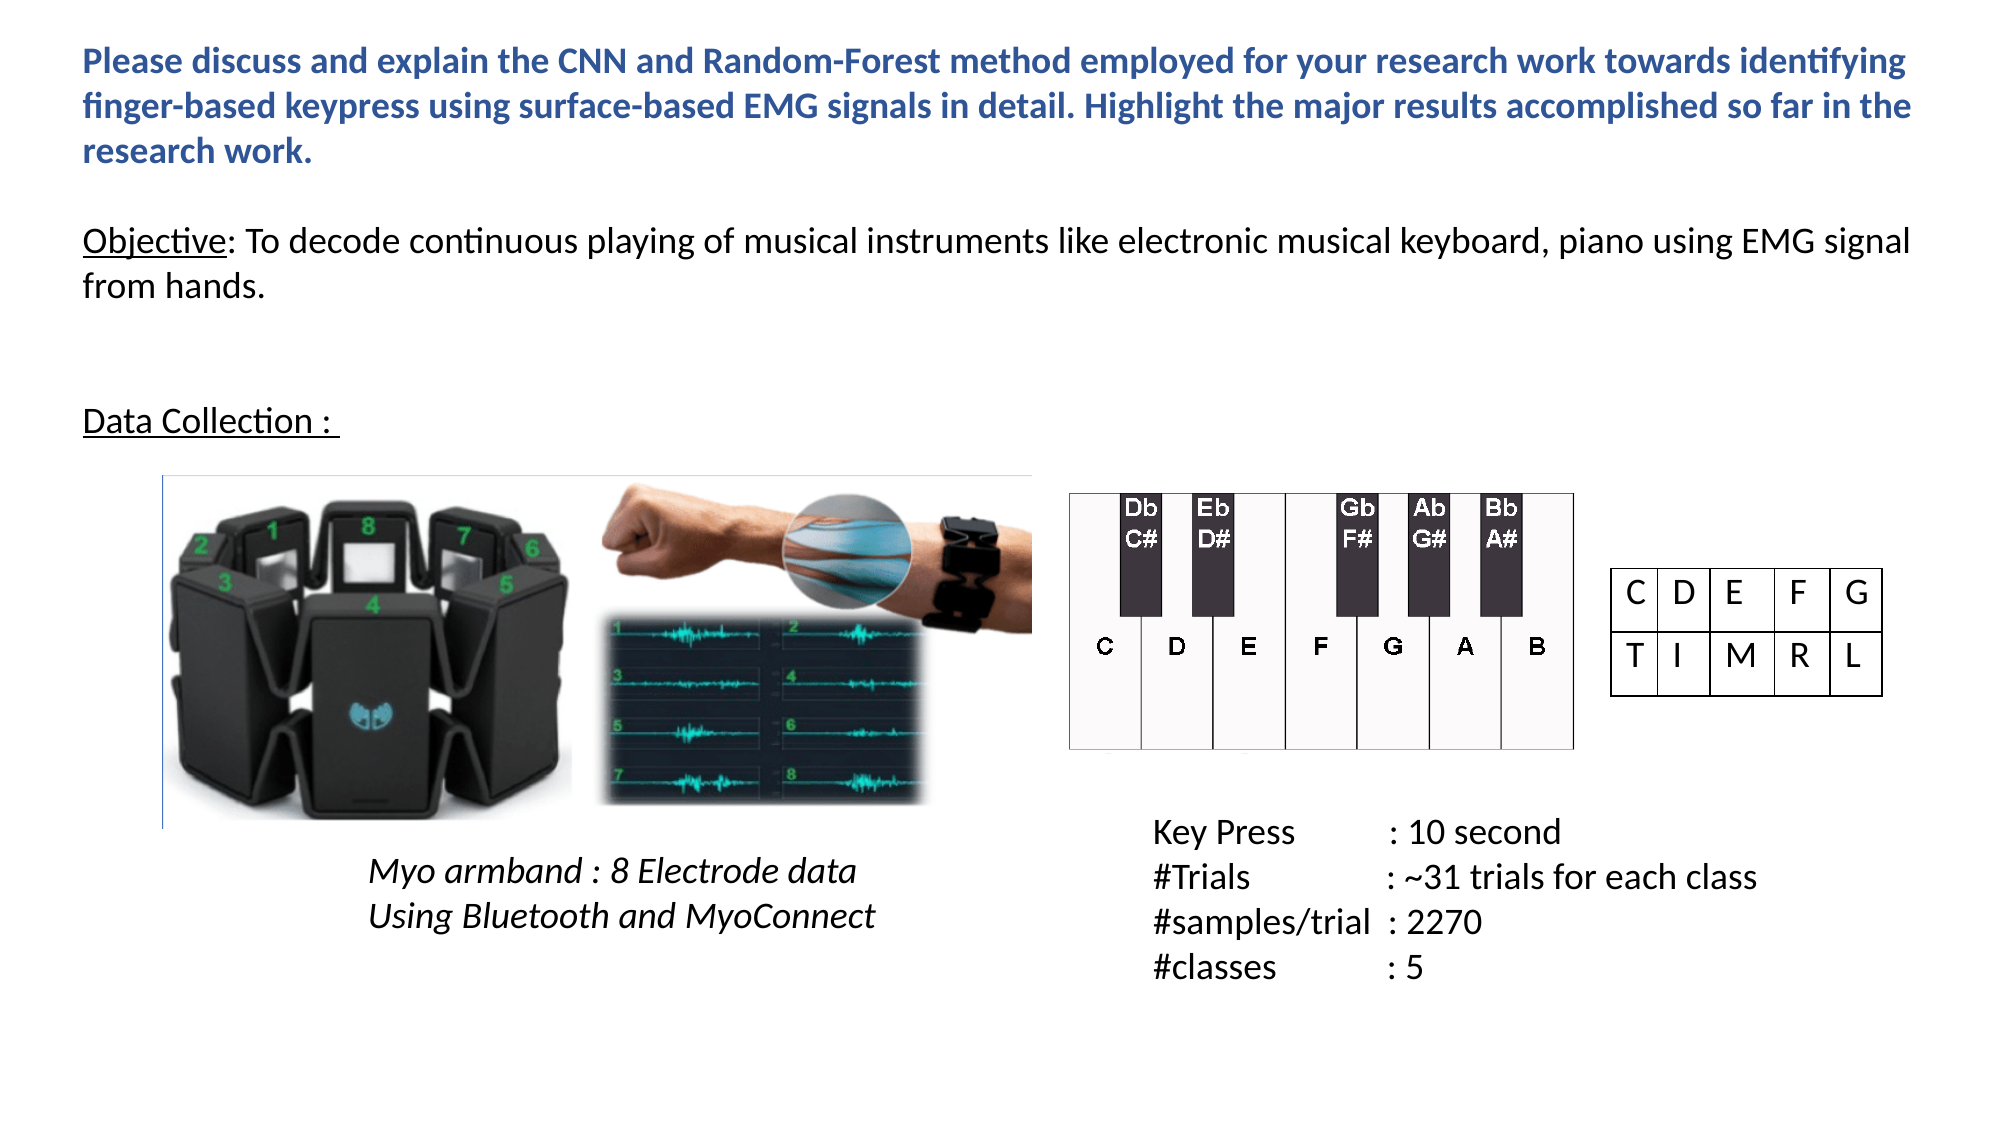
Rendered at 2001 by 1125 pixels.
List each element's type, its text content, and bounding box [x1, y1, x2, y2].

table_cell M [1711, 633, 1774, 695]
text_box Please discuss and explain the CNN and Random-Forest method employed for your research work towards identifying finger-based keypress using surface-based EMG signals in detail. Highlight the major results accomplished so far in the research work. Objective: To decode continuous playing of musical instruments like electronic musical keyboard, piano using EMG signal from hands. Data Collection : [67, 28, 1953, 449]
picture [1058, 487, 1583, 754]
table_cell R [1775, 633, 1829, 695]
table_header D [1658, 569, 1709, 631]
table_header G [1831, 569, 1881, 631]
text_box Key Press : 10 second #Trials : ~31 trials for each class #samples/trial : 2270 #classes : 5 [1138, 799, 1779, 995]
text_box Myo armband : 8 Electrode data Using Bluetooth and MyoConnect [353, 838, 947, 943]
table_header E [1711, 569, 1774, 631]
table_header F [1775, 569, 1829, 631]
table_cell T [1612, 633, 1657, 695]
picture [162, 475, 1033, 829]
table_header C [1612, 569, 1657, 631]
table_cell I [1658, 633, 1709, 695]
table_cell L [1831, 633, 1881, 695]
